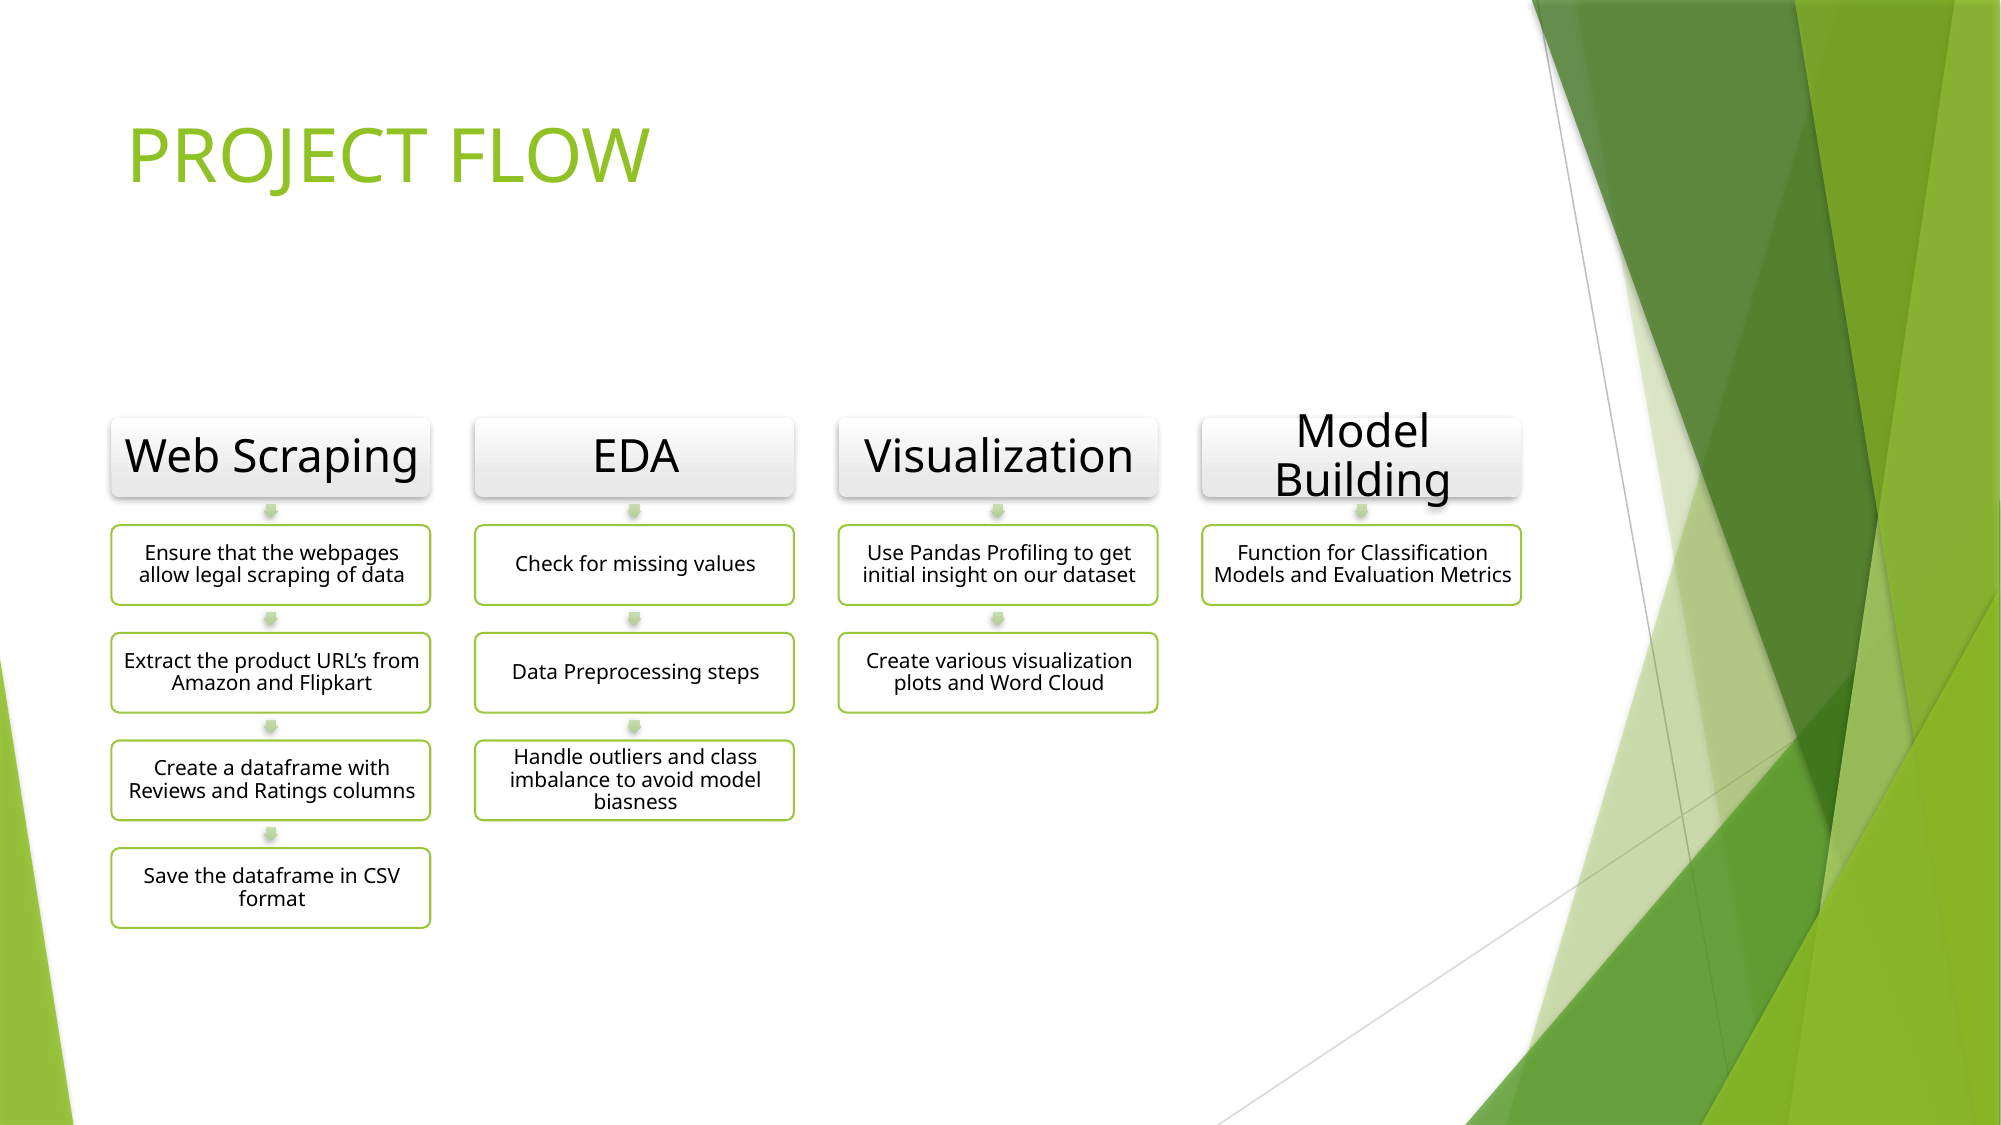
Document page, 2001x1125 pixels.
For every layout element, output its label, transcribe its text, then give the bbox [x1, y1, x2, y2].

title PROJECT FLOW [111, 99, 1522, 317]
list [110, 353, 1522, 992]
